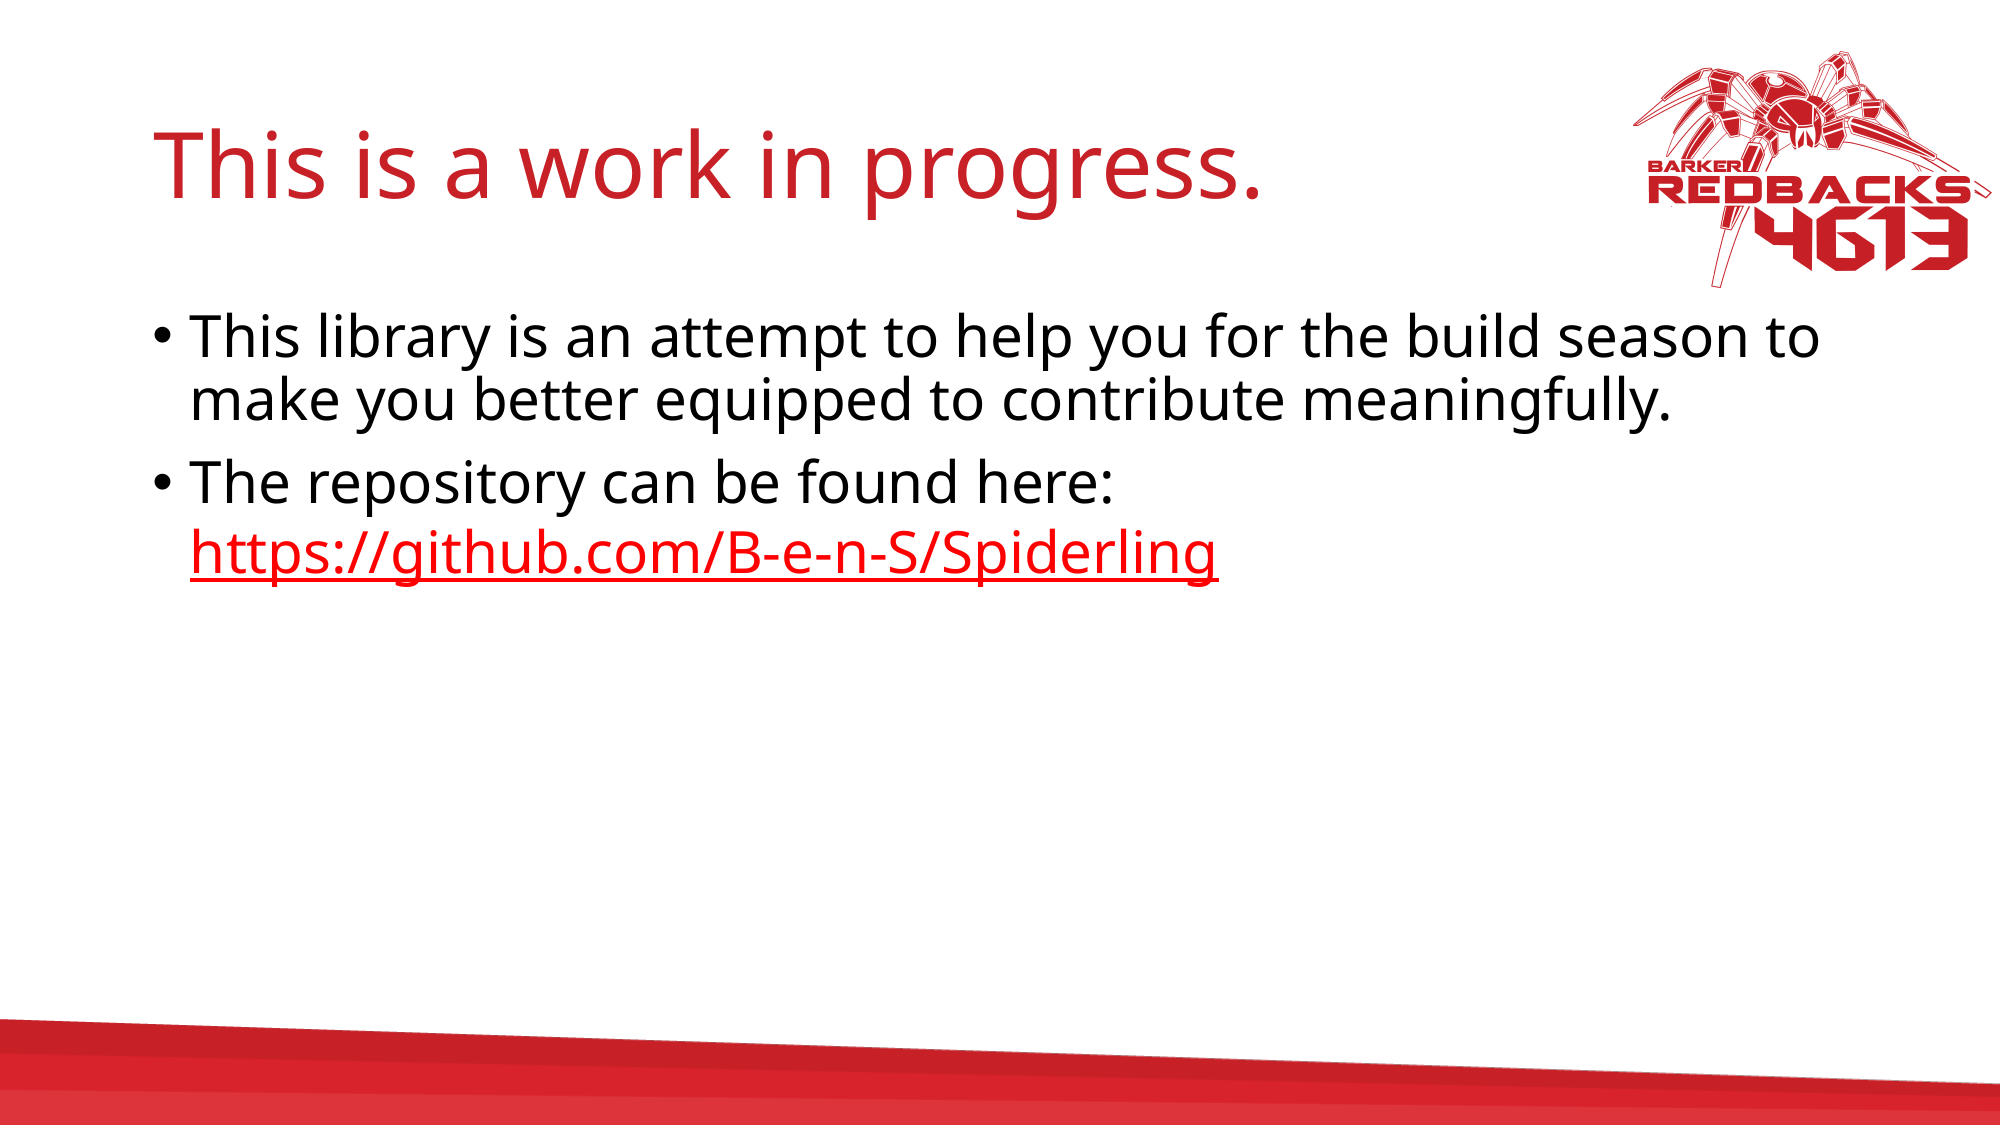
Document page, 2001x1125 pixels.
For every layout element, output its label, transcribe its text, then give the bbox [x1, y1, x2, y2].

list This library is an attempt to help you for the build season to make you better equipped to contribute meaningfully. The repository can be found here: https://github.com/B-e-n-S/Spiderling [137, 299, 1863, 1014]
picture [1633, 51, 1992, 288]
picture [0, 1019, 2000, 1125]
title This is a work in progress. [138, 59, 1620, 278]
